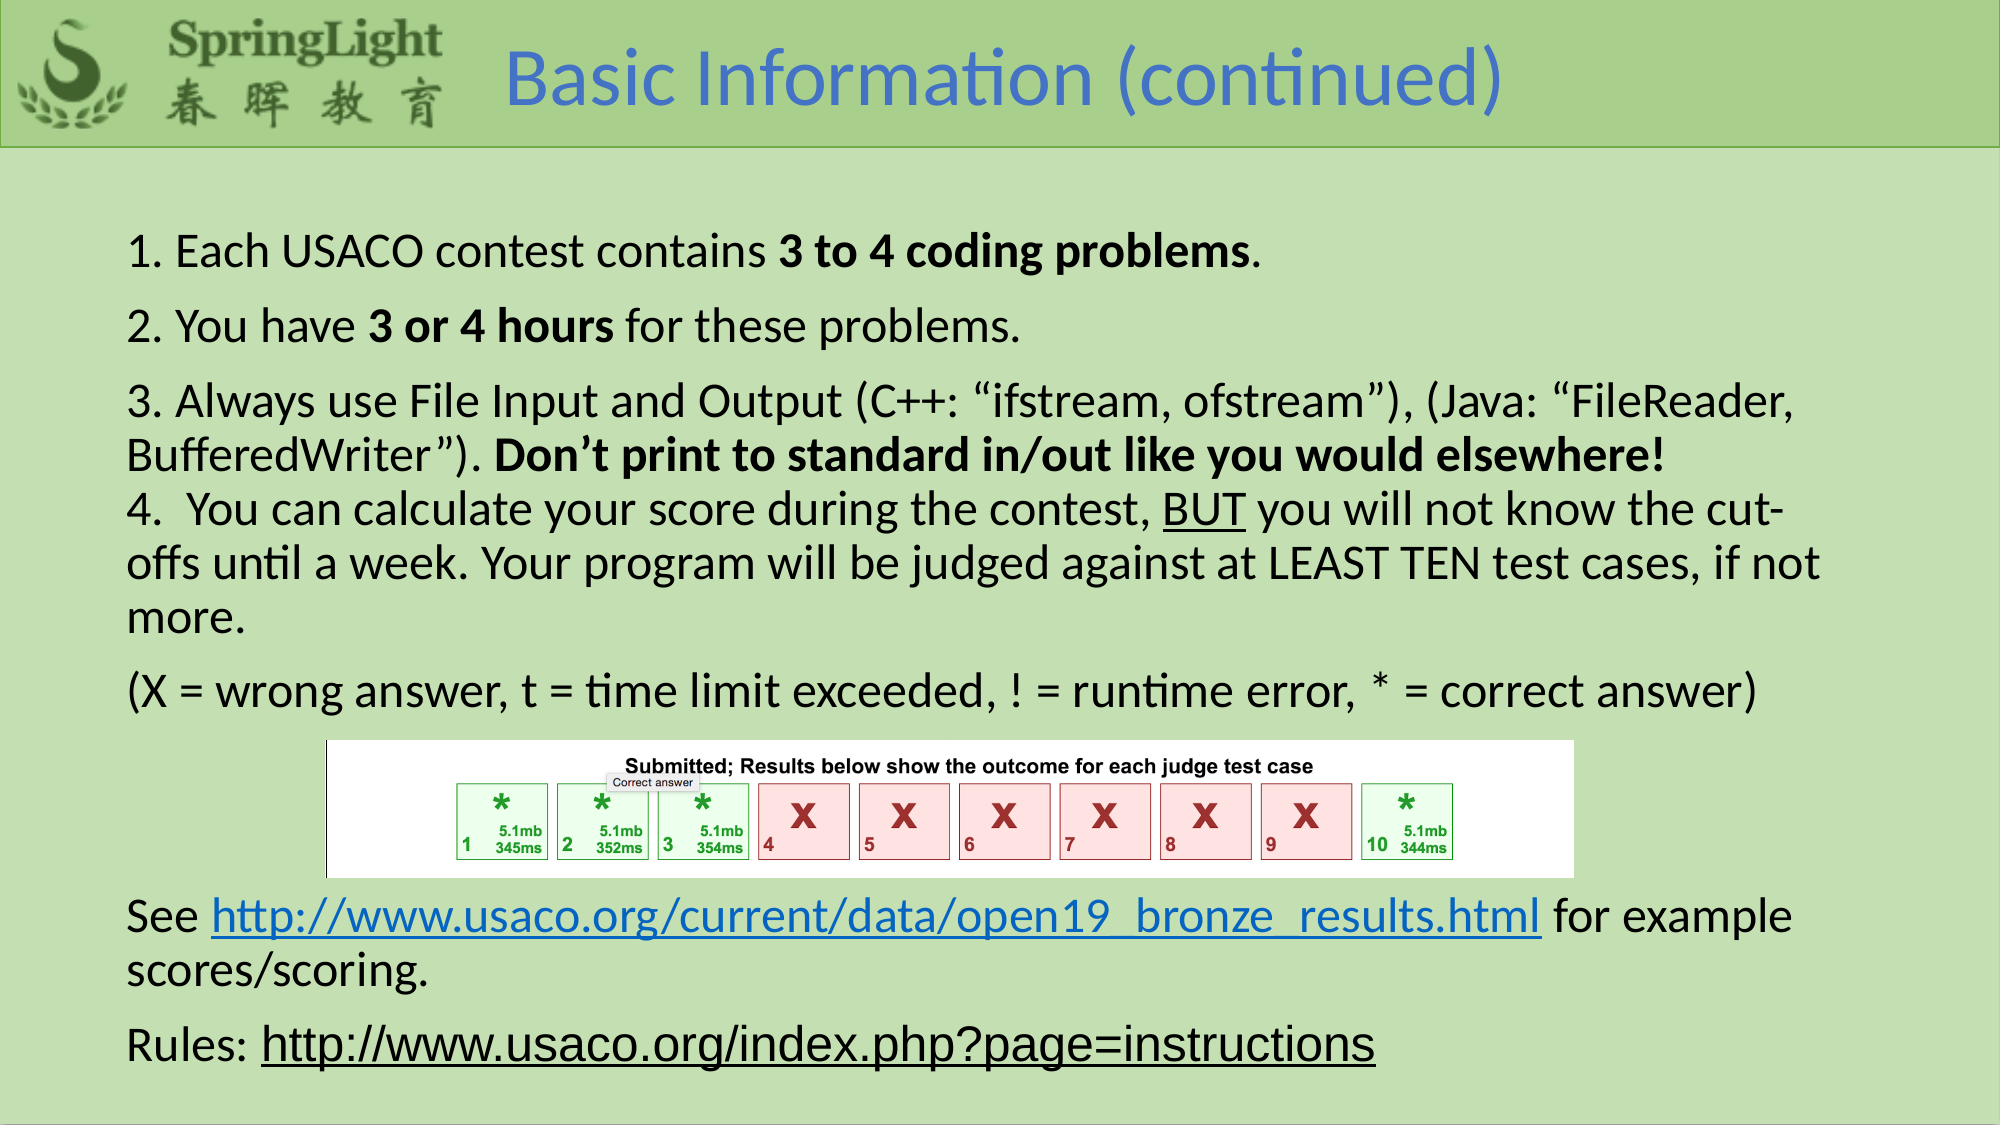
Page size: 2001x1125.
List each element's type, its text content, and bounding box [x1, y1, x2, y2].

text_box [0, 147, 2000, 1124]
picture [325, 740, 1574, 878]
picture [11, 12, 454, 134]
text_box Basic Information (continued) [489, 15, 1980, 131]
text_box [0, 0, 2000, 147]
list 1. Each USACO contest contains 3 to 4 coding problems. 2. You have 3 or 4 hours for these problems. 3. Always use File Input and Output (C++: “ifstream, ofstream”), (Java: “FileReader, BufferedWriter”). Don’t print to standard in/out like you would elsewhere! 4. You can calculate your score during the contest, BUT you will not know the cut-offs until a week. Your program will be judged against at LEAST TEN test cases, if not more. (X = wrong answer, t = time limit exceeded, ! = runtime error, * = correct answer) See http://www.usaco.org/current/data/open19_bronze_results.html for example scores/scoring. Rules: http://www.usaco.org/index.php?page=instructions [111, 216, 1837, 1060]
